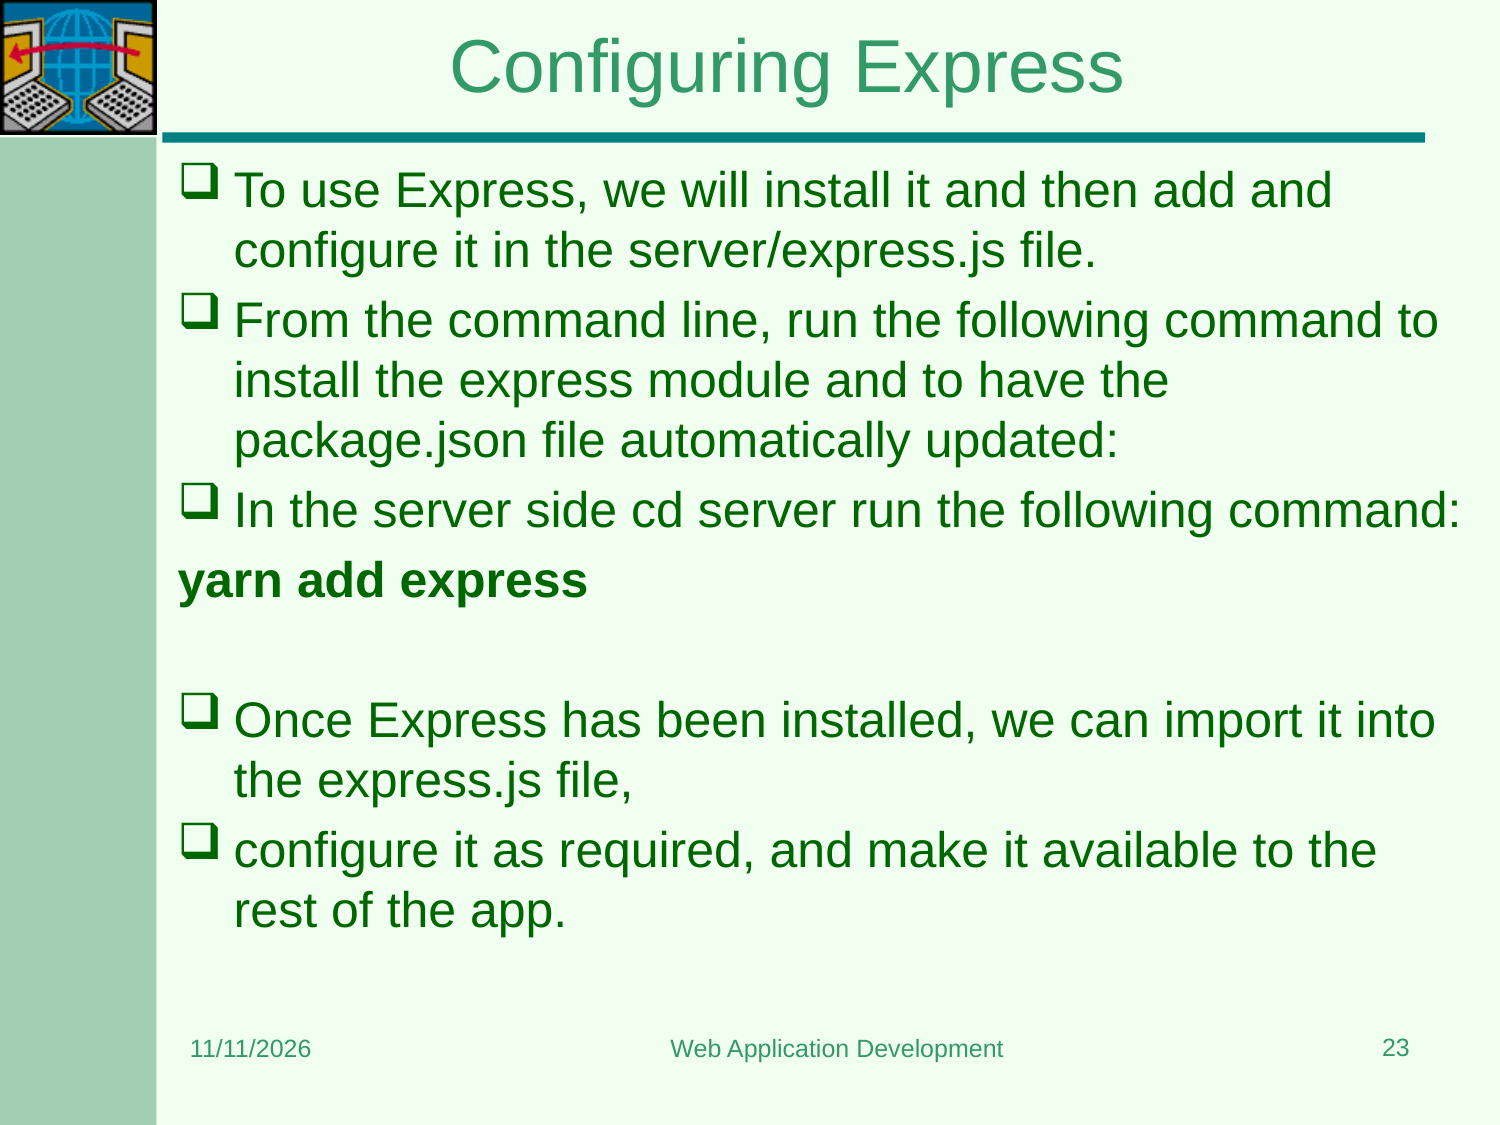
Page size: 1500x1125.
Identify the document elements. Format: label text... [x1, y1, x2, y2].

footer Web Application Development [462, 1024, 1213, 1104]
slide_number 23 [1237, 1024, 1426, 1103]
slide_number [174, 1024, 438, 1104]
picture [0, 0, 157, 135]
title Configuring Express [150, 0, 1425, 125]
list To use Express, we will install it and then add and configure it in the server/express.js file. From the command line, run the following command to install the express module and to have the package.json file automatically updated: In the server side cd server run the following command: yarn add express Once Express has been installed, we can import it into the express.js file, configure it as required, and make it available to the rest of the app. [162, 149, 1488, 1013]
